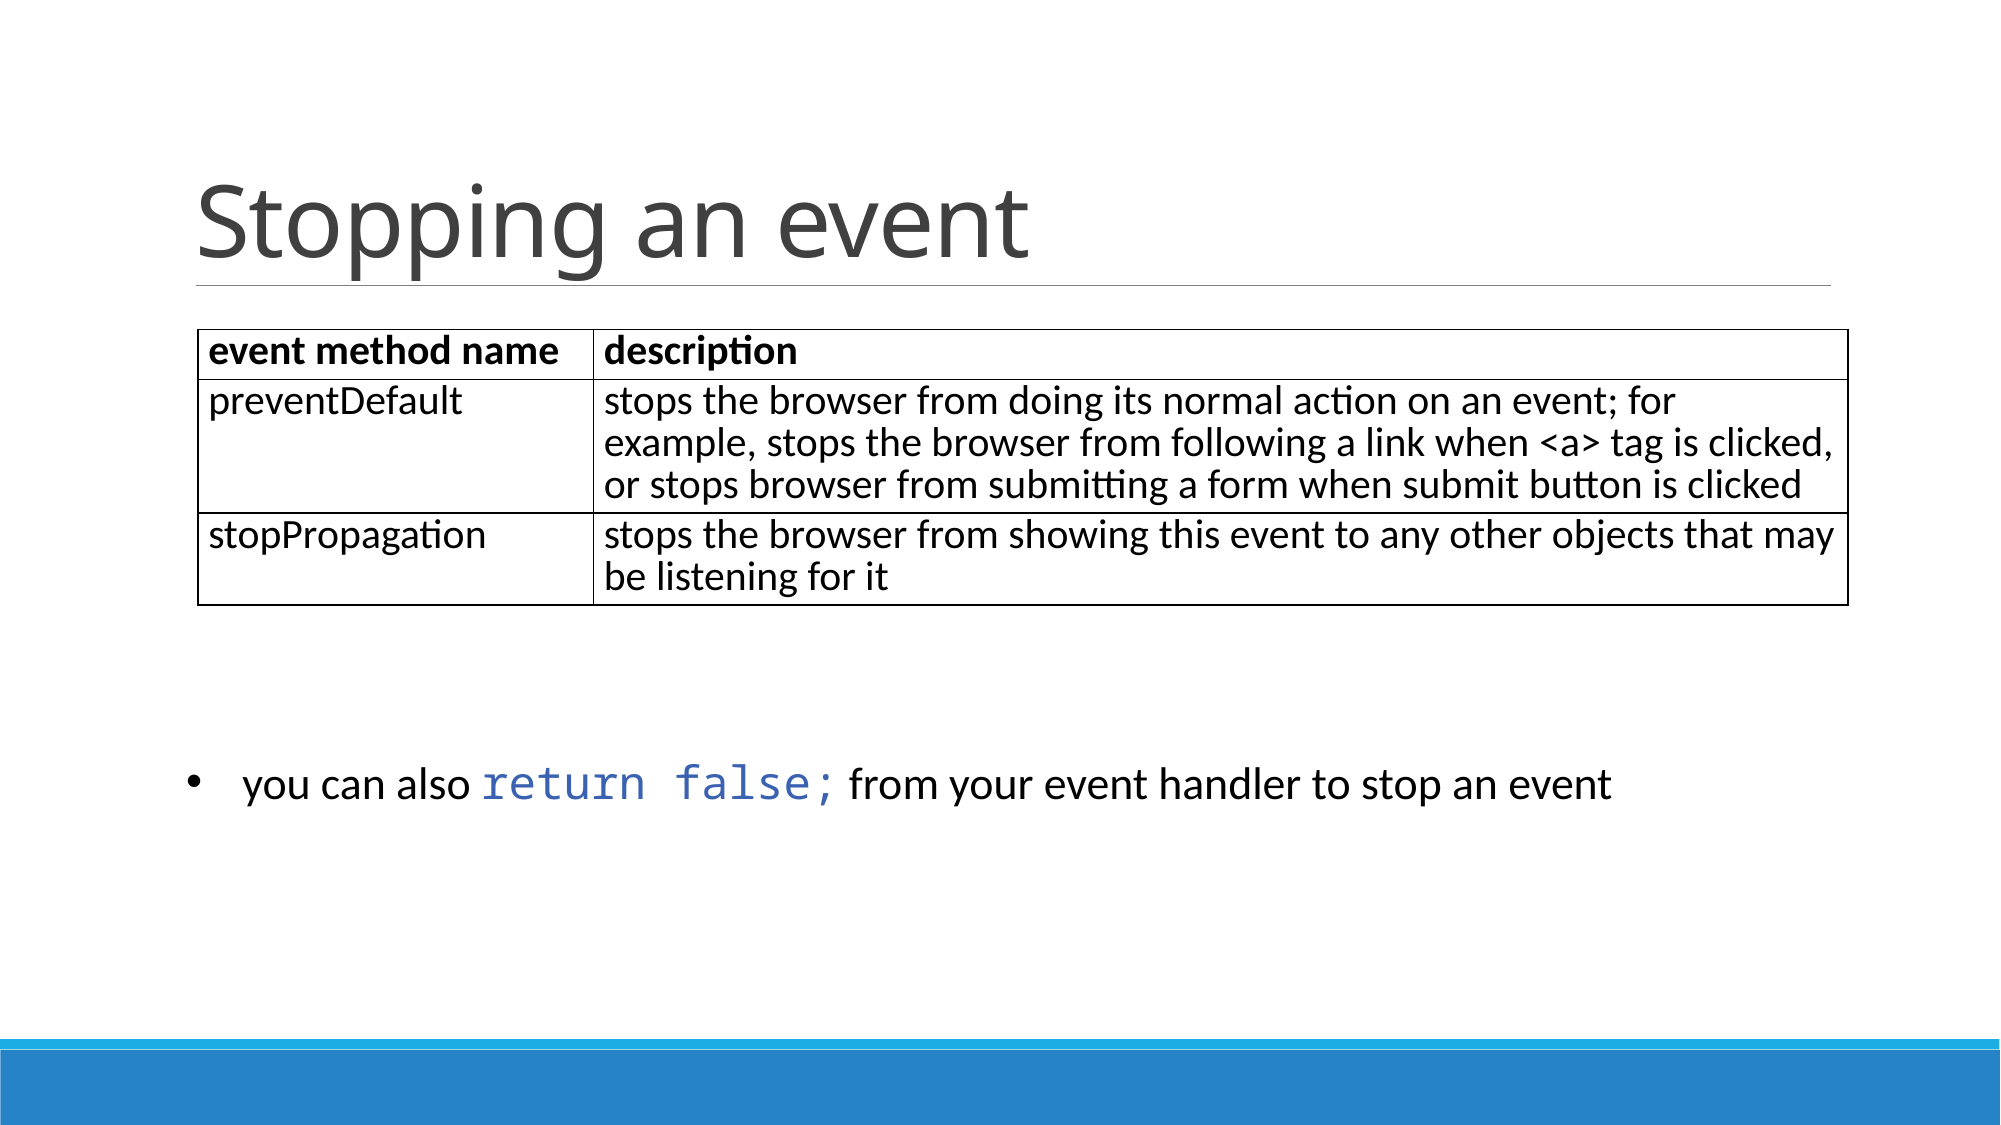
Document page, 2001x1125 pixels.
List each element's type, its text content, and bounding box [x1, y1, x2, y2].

table_cell stopPropagation [199, 514, 593, 604]
table_cell stops the browser from doing its normal action on an event; for example, stops the browser from following a link when <a> tag is clicked, or stops browser from submitting a form when submit button is clicked [594, 380, 1847, 512]
table_header event method name [199, 330, 593, 379]
table_header description [594, 330, 1847, 379]
table_cell stops the browser from showing this event to any other objects that may be listening for it [594, 514, 1847, 604]
title Stopping an event [180, 47, 1830, 285]
table_cell preventDefault [199, 380, 593, 512]
text_box you can also return false; from your event handler to stop an event [172, 698, 1613, 883]
